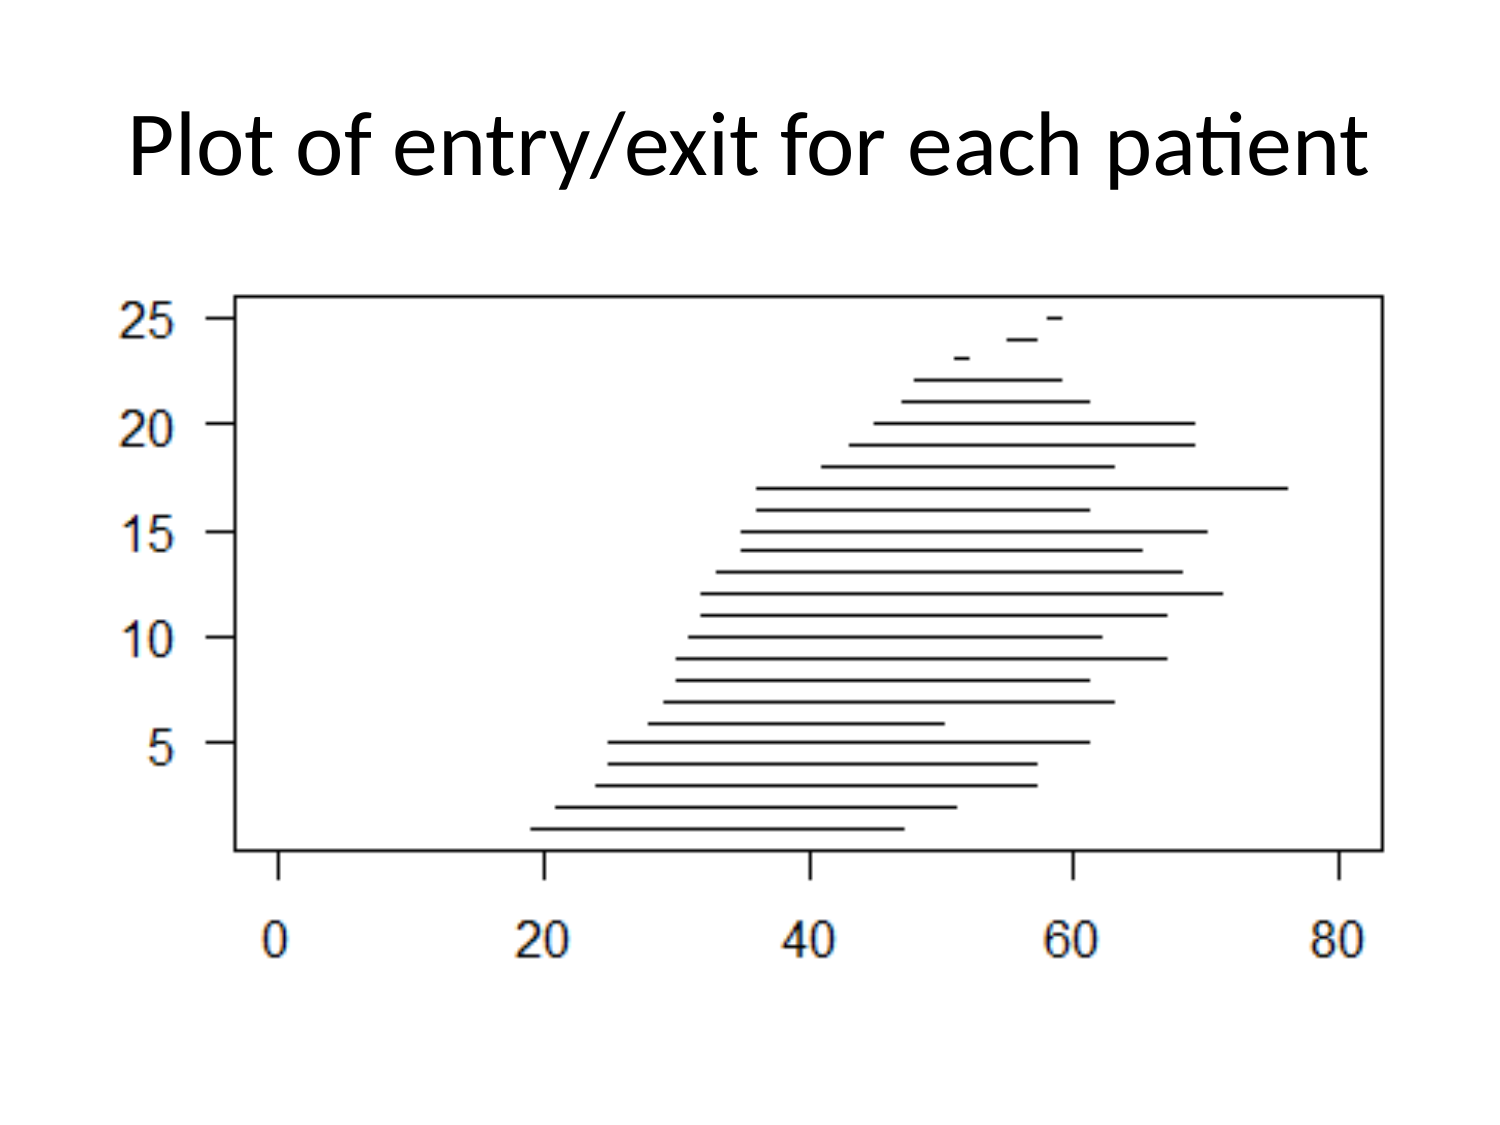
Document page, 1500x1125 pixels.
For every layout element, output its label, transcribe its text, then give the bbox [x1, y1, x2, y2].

picture [83, 262, 1419, 1005]
title Plot of entry/exit for each patient [75, 45, 1425, 233]
